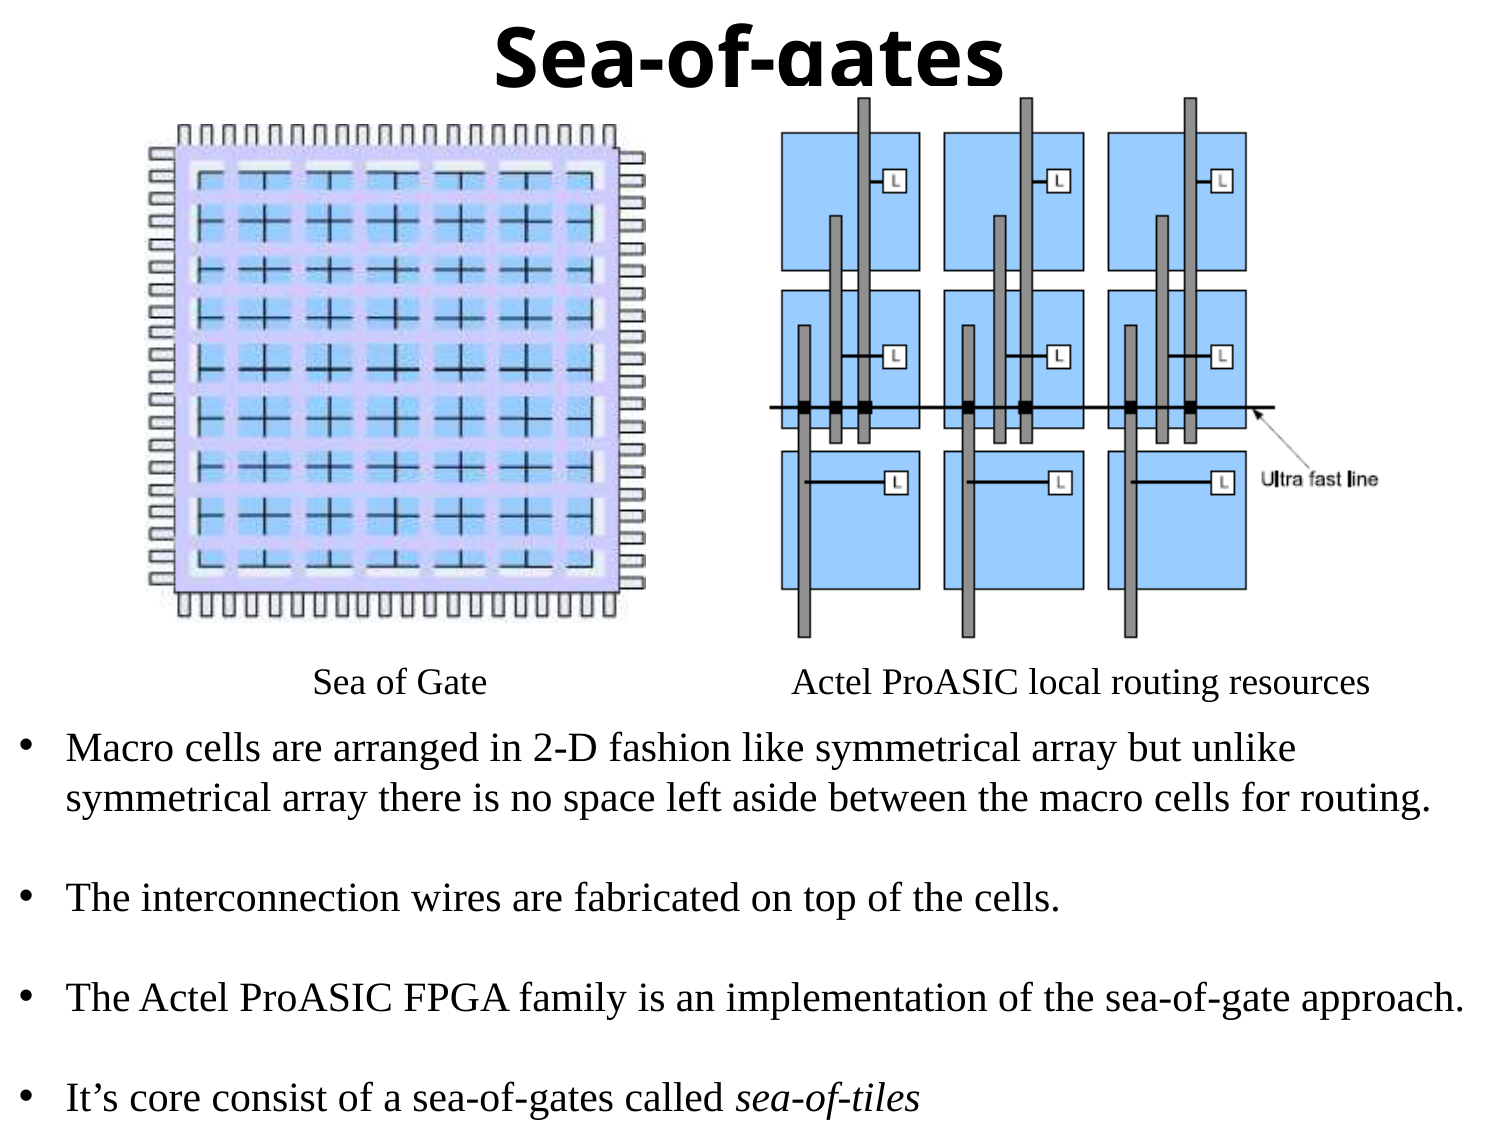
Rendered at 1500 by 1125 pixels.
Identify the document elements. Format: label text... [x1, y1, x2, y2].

text_box Sea of Gate [112, 649, 688, 710]
picture [137, 124, 646, 626]
text_box Actel ProASIC local routing resources [749, 649, 1413, 710]
picture [749, 86, 1388, 651]
title Sea-of-gates [75, 0, 1425, 113]
text_box Macro cells are arranged in 2-D fashion like symmetrical array but unlike symmetrical array there is no space left aside between the macro cells for routing. The interconnection wires are fabricated on top of the cells. The Actel ProASIC FPGA family is an implementation of the sea-of-gate approach. It’s core consist of a sea-of-gates called sea-of-tiles [3, 712, 1500, 1125]
